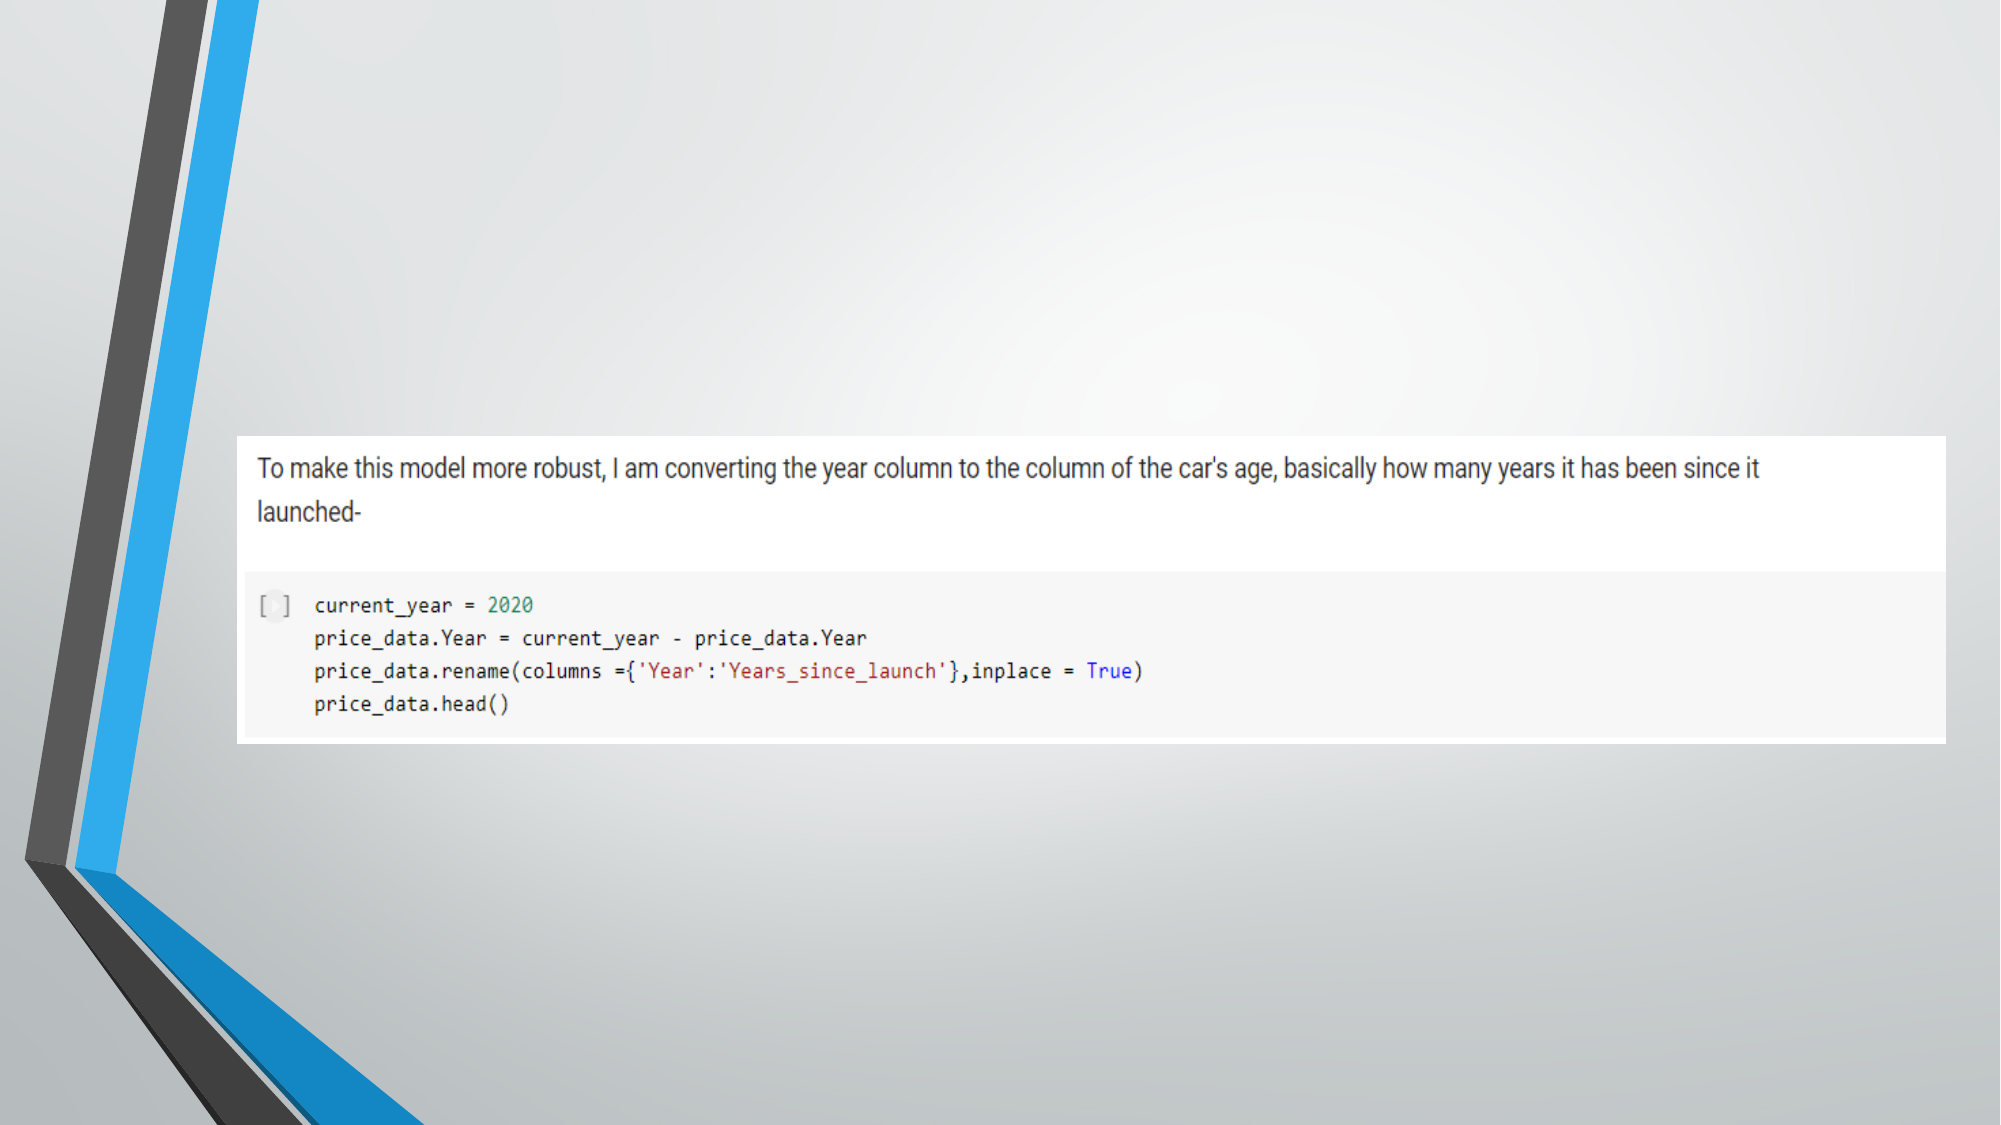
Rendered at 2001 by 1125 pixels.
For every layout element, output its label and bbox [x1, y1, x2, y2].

picture [237, 435, 1946, 745]
